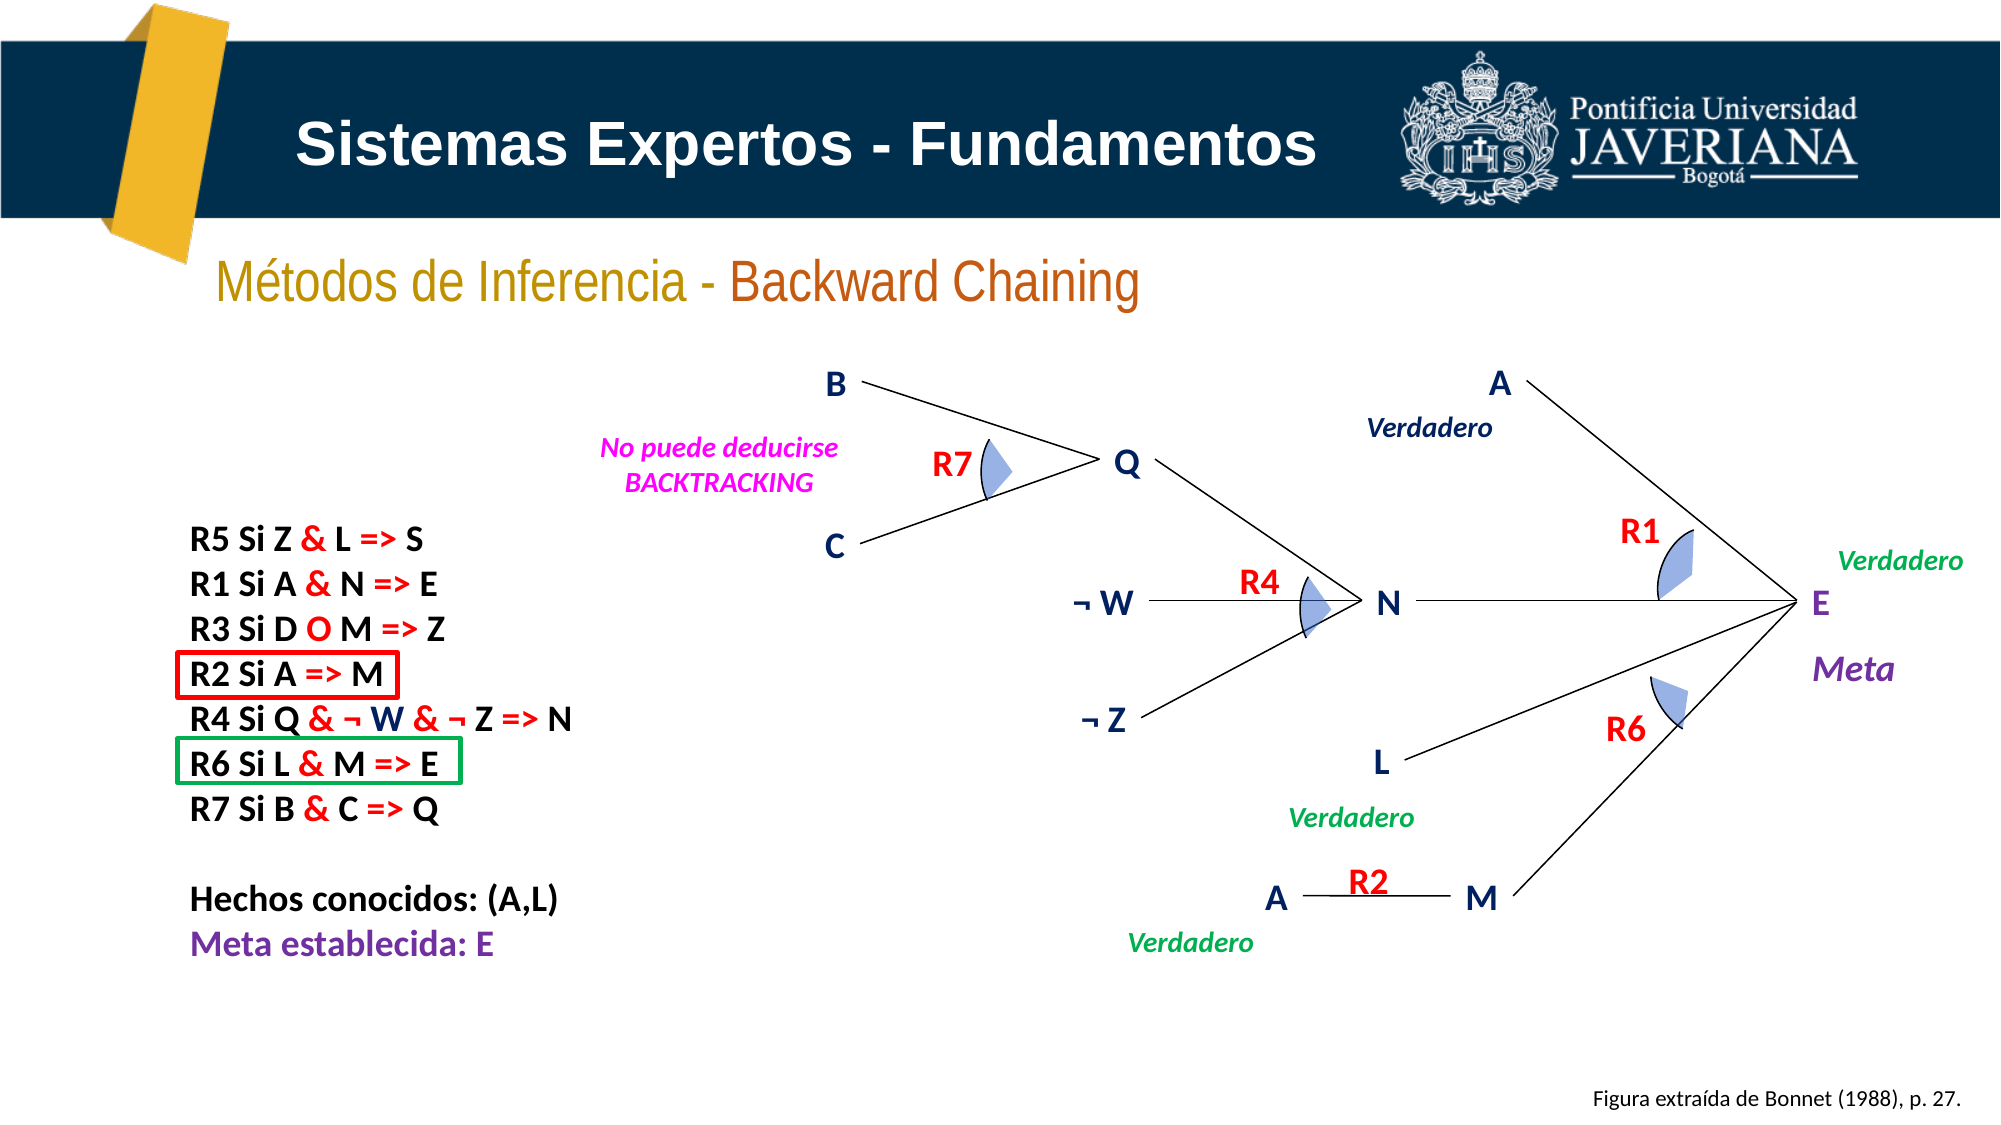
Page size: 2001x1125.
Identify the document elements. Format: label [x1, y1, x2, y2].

text_box [1405, 602, 1513, 761]
text_box [1141, 600, 1362, 719]
text_box [862, 381, 1100, 459]
text_box [1513, 602, 1797, 897]
text_box [1155, 459, 1362, 600]
list [0, 0, 2000, 1125]
text_box [860, 459, 1100, 545]
text_box [1527, 380, 1797, 600]
